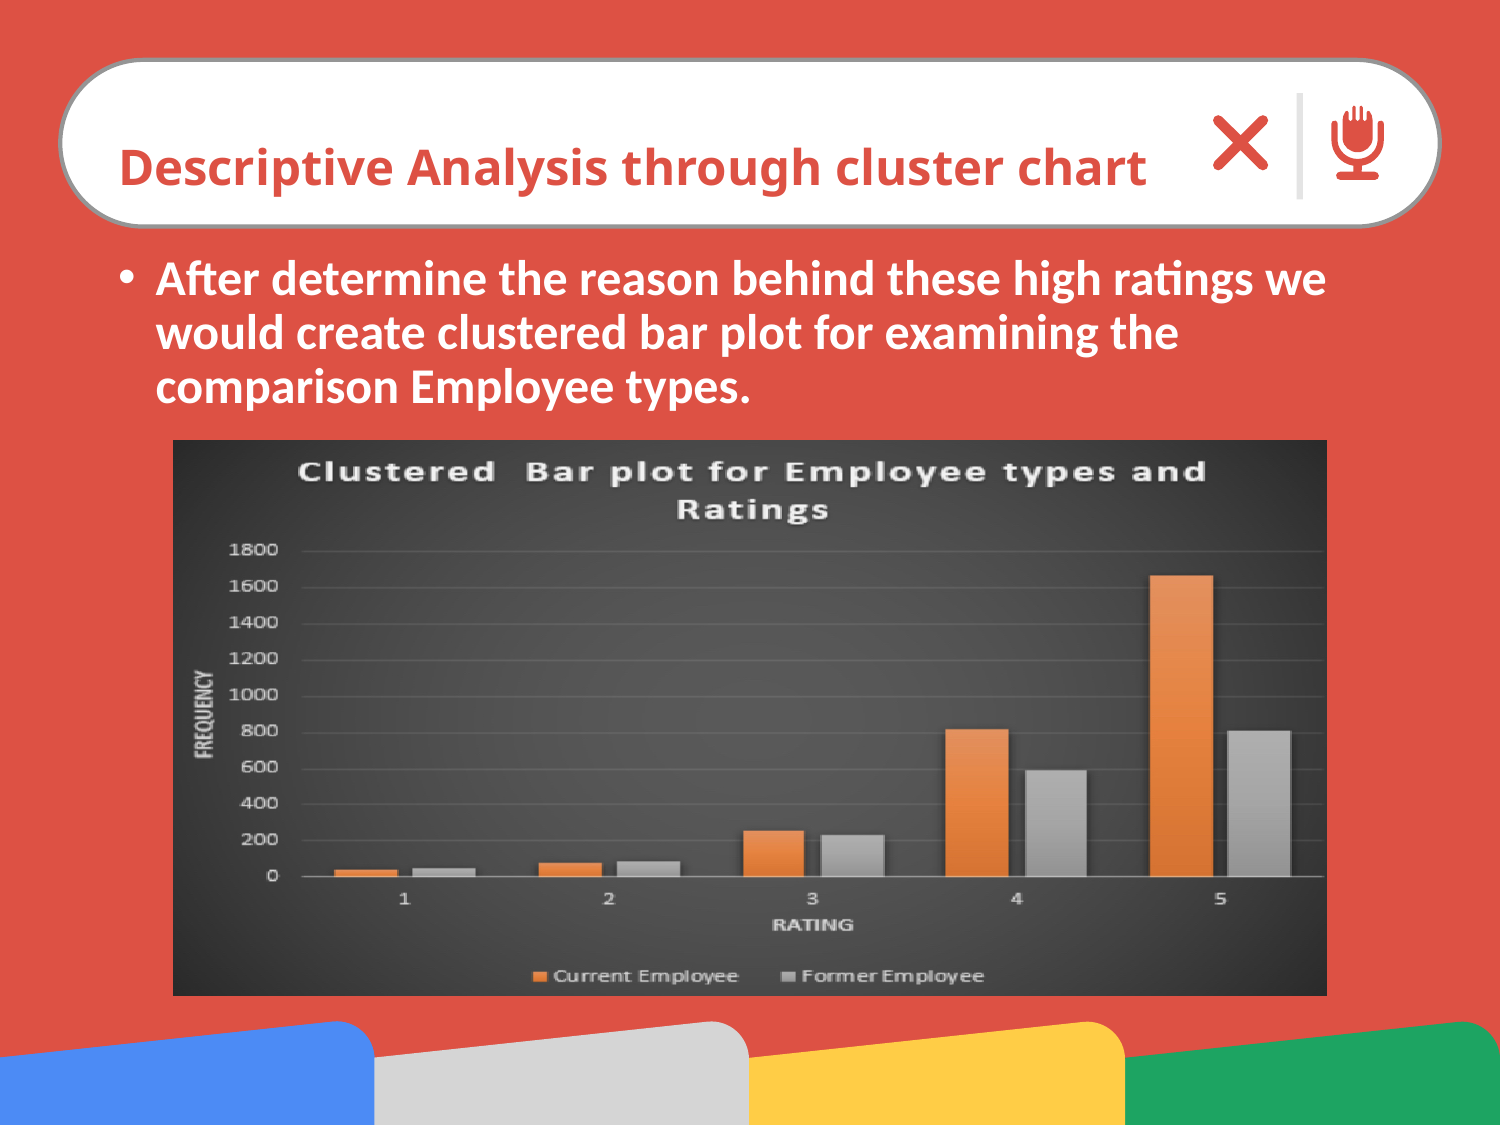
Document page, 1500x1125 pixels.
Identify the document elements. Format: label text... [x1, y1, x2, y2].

list After determine the reason behind these high ratings we would create clustered bar plot for examining the comparison Employee types. [103, 244, 1397, 542]
title Descriptive Analysis through cluster chart [103, 133, 1229, 244]
picture [173, 440, 1327, 996]
